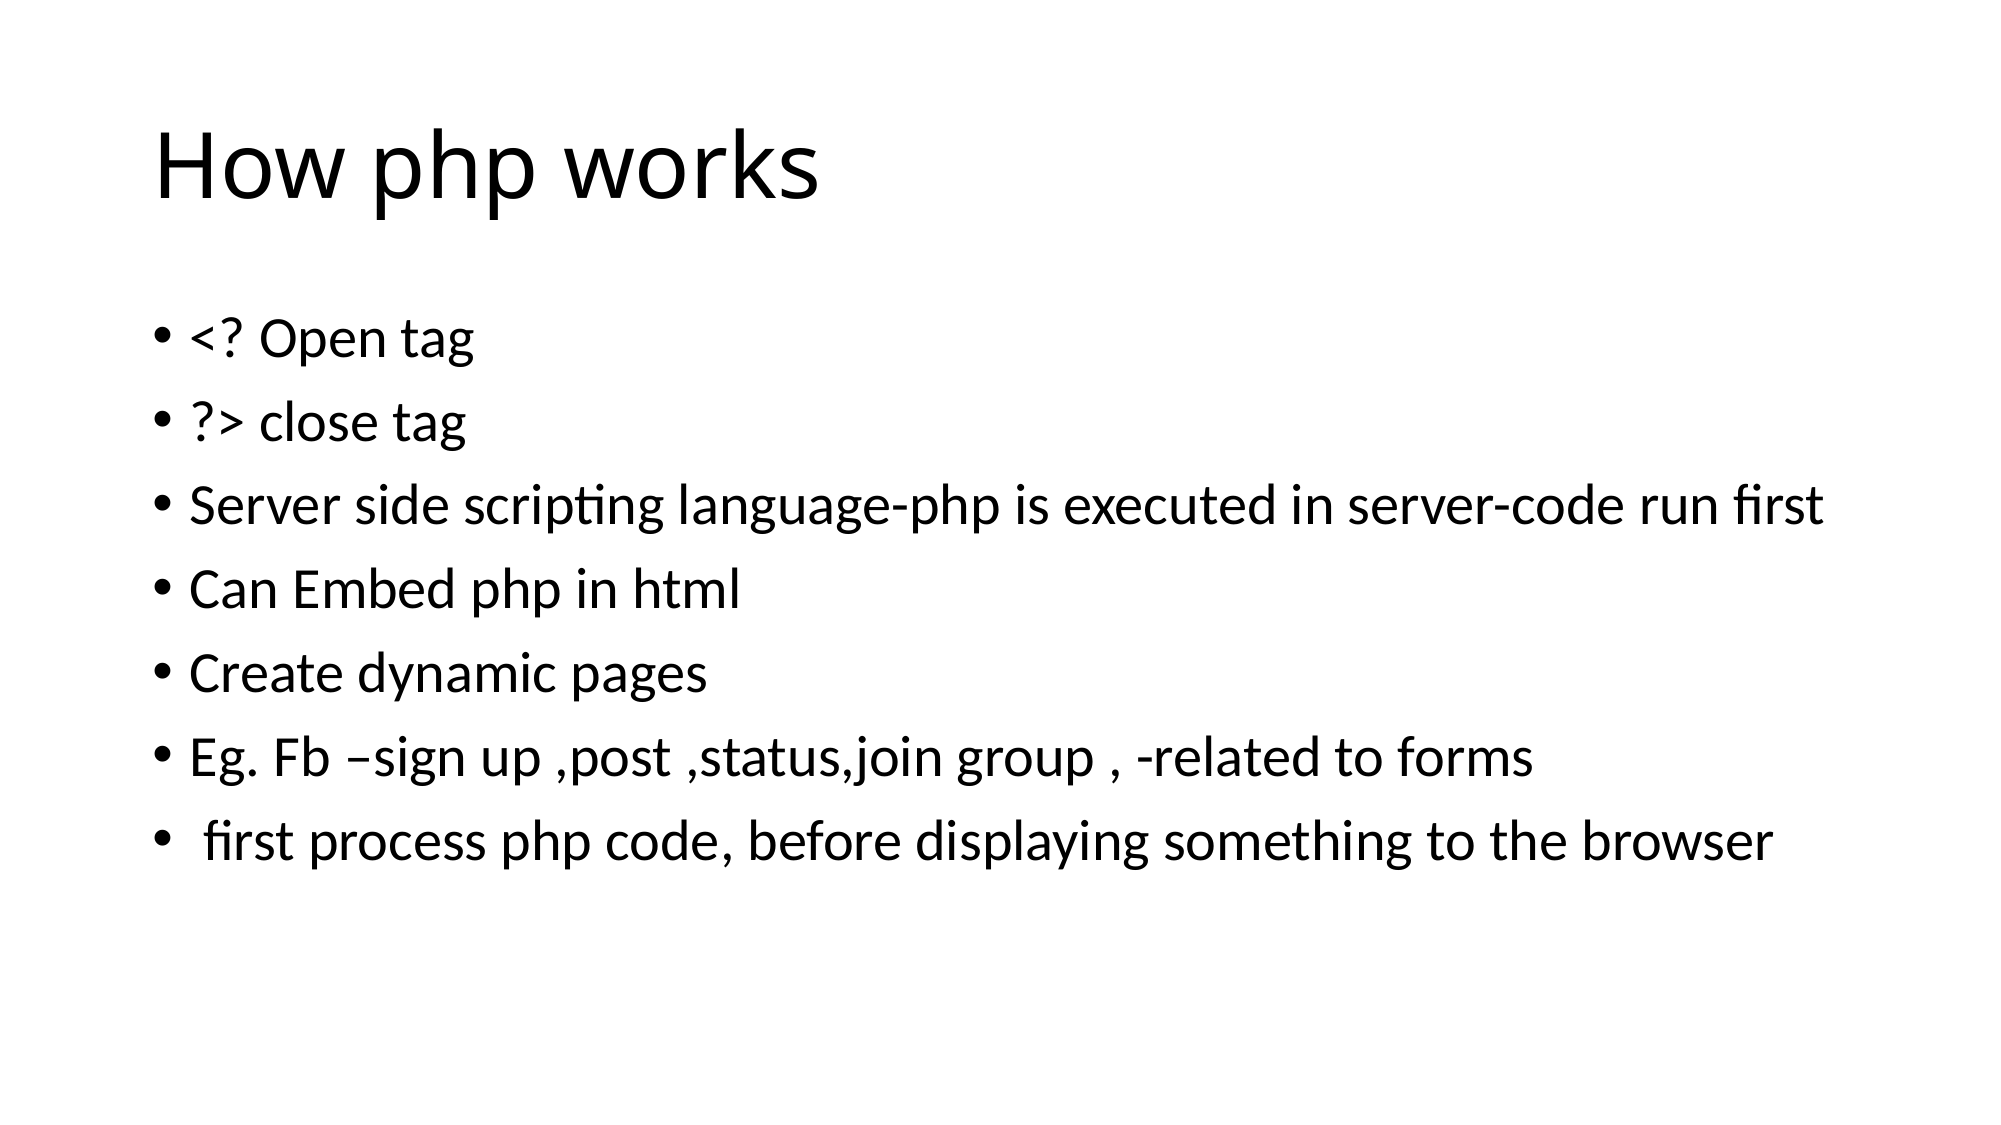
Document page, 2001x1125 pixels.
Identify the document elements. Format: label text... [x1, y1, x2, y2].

list <? Open tag ?> close tag Server side scripting language-php is executed in server-code run first Can Embed php in html Create dynamic pages Eg. Fb –sign up ,post ,status,join group , -related to forms first process php code, before displaying something to the browser [137, 299, 1863, 1014]
title How php works [137, 59, 1863, 278]
